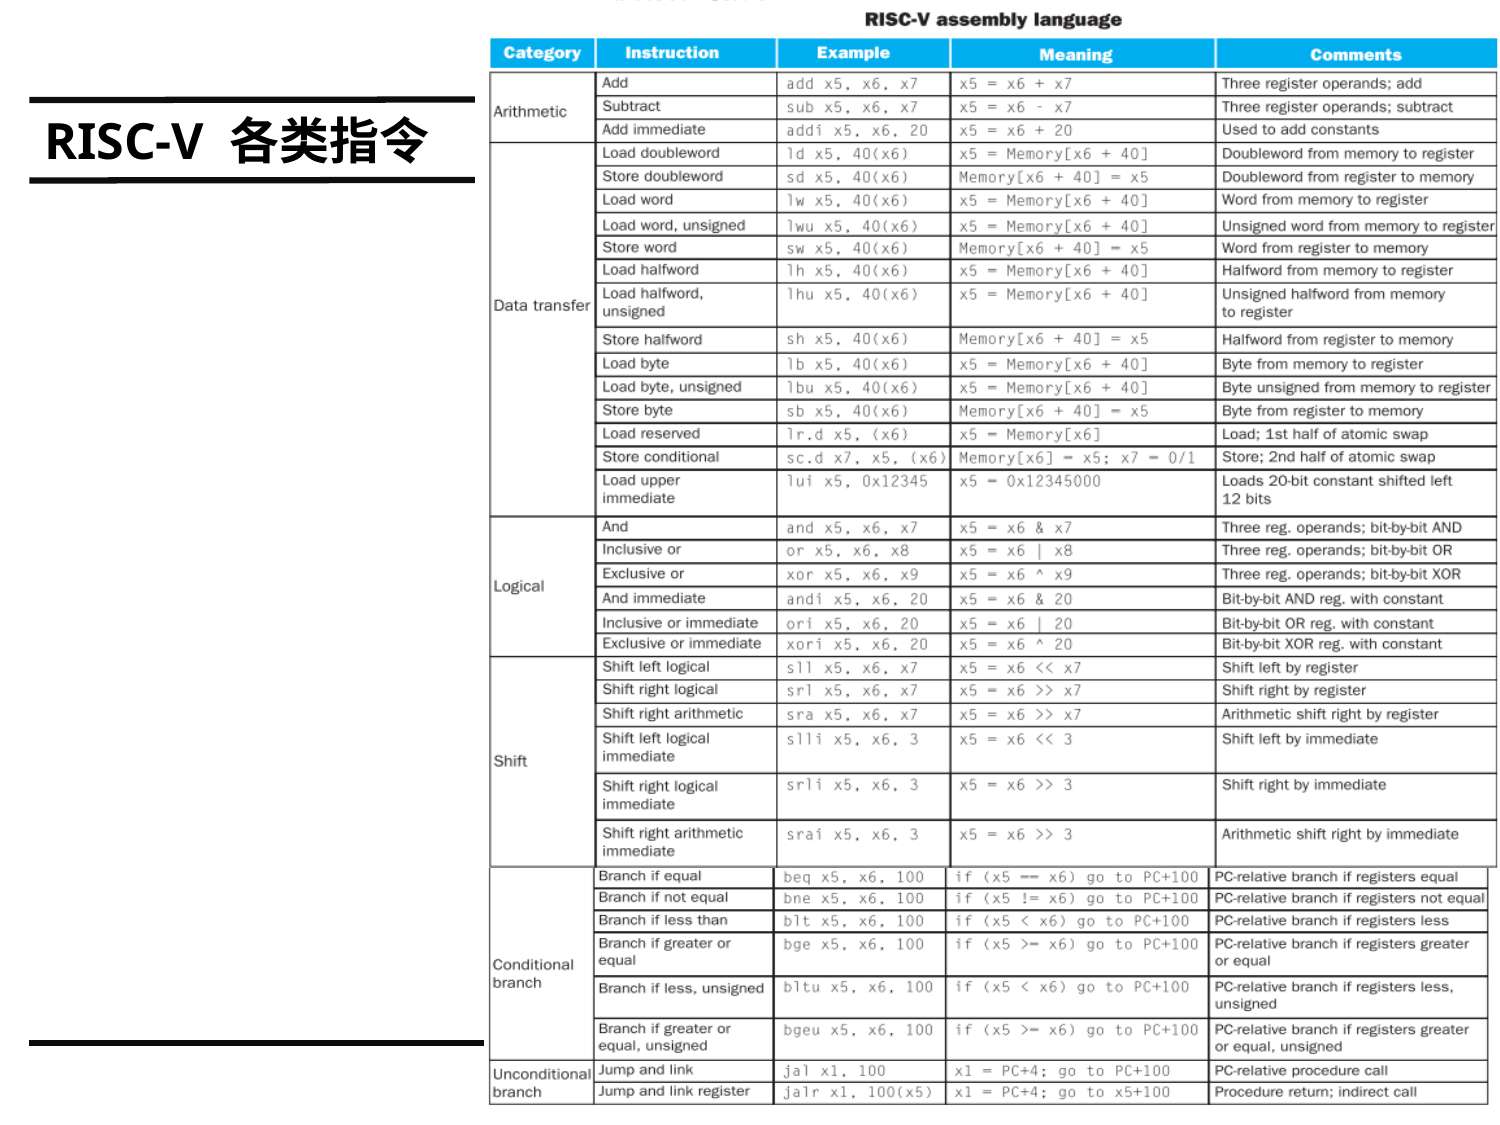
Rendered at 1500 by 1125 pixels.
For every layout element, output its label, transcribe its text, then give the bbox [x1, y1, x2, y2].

picture [475, 0, 1500, 1112]
text_box RISC-V 各类指令 [29, 109, 470, 177]
